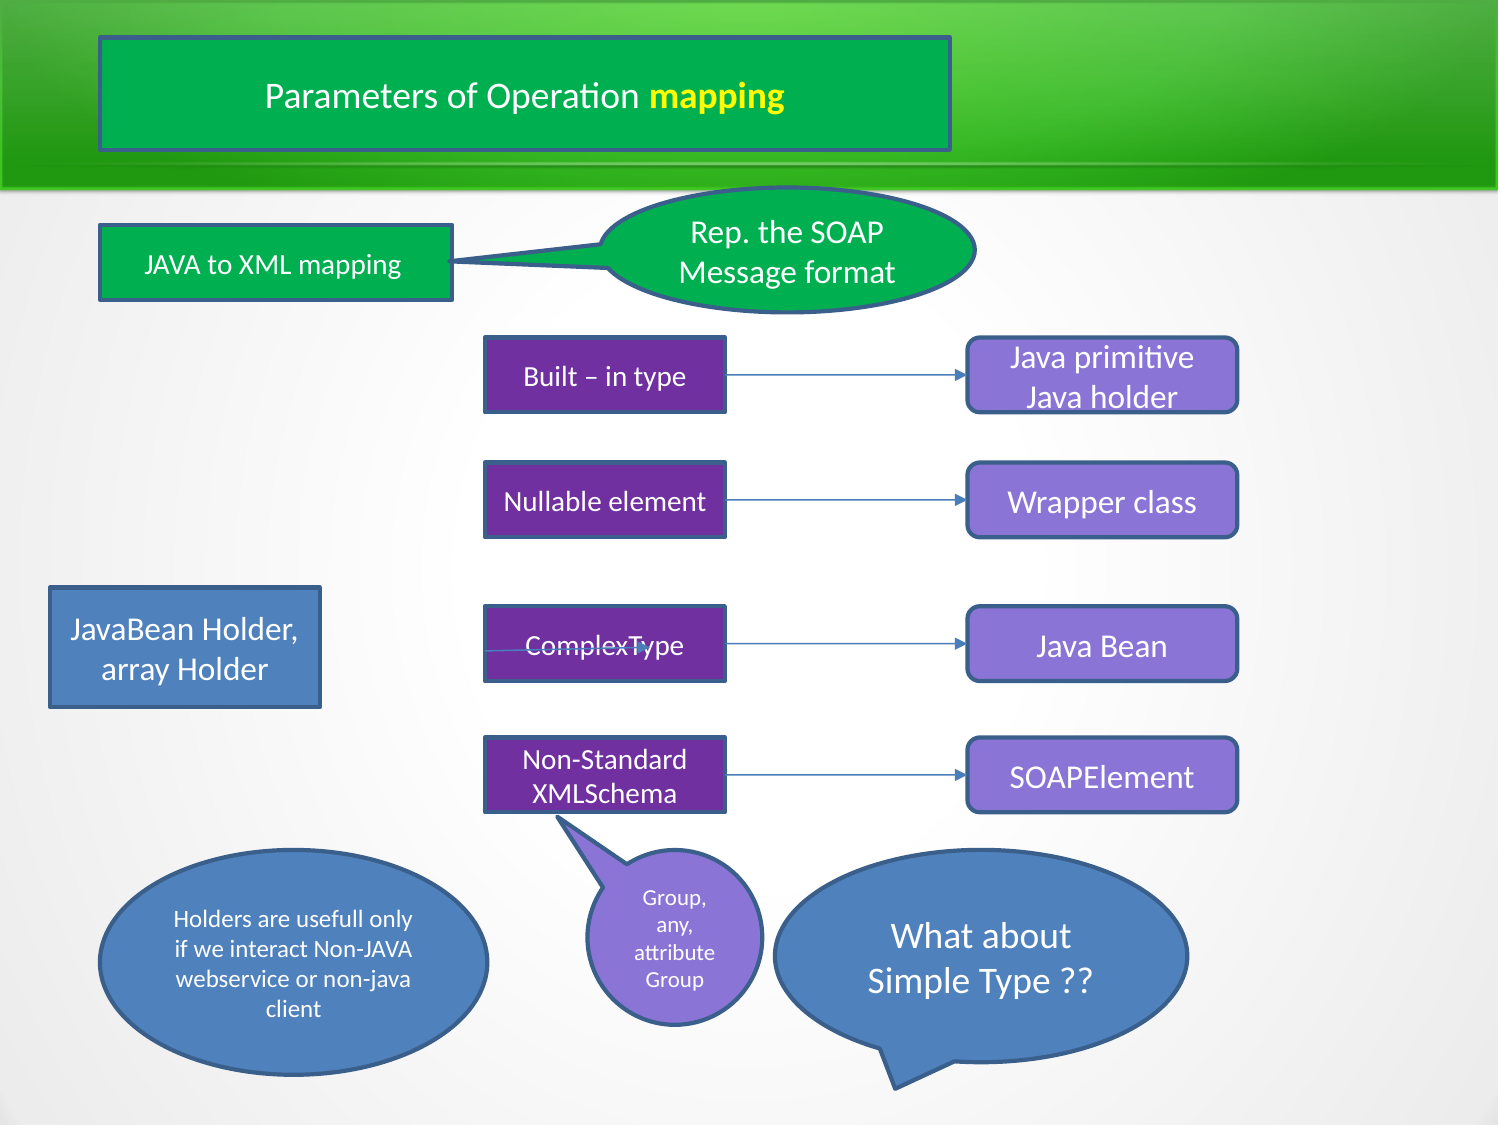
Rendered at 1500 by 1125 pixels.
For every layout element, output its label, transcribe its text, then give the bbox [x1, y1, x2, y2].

text_box Group, any, attributeGroup [557, 816, 763, 1025]
text_box Non-Standard XMLSchema [484, 737, 725, 813]
text_box Parameters of Operation mapping [99, 37, 950, 150]
text_box Java primitive Java holder [967, 337, 1238, 413]
text_box What about Simple Type ?? [774, 849, 1188, 1089]
text_box SOAPElement [967, 737, 1238, 813]
text_box [724, 637, 968, 650]
text_box Nullable element [484, 462, 725, 538]
text_box Wrapper class [967, 462, 1238, 538]
text_box JAVA to XML mapping [99, 224, 453, 300]
text_box [724, 368, 968, 382]
text_box Rep. the SOAP Message format [449, 187, 975, 313]
text_box Java Bean [967, 606, 1238, 682]
text_box Built – in type [484, 337, 725, 413]
text_box [724, 493, 968, 507]
text_box [484, 641, 650, 654]
text_box JavaBean Holder, array Holder [49, 587, 320, 708]
text_box Holders are usefull only if we interact Non-JAVA webservice or non-java client [99, 849, 488, 1075]
text_box ComplexType [484, 606, 725, 682]
text_box [724, 768, 968, 782]
